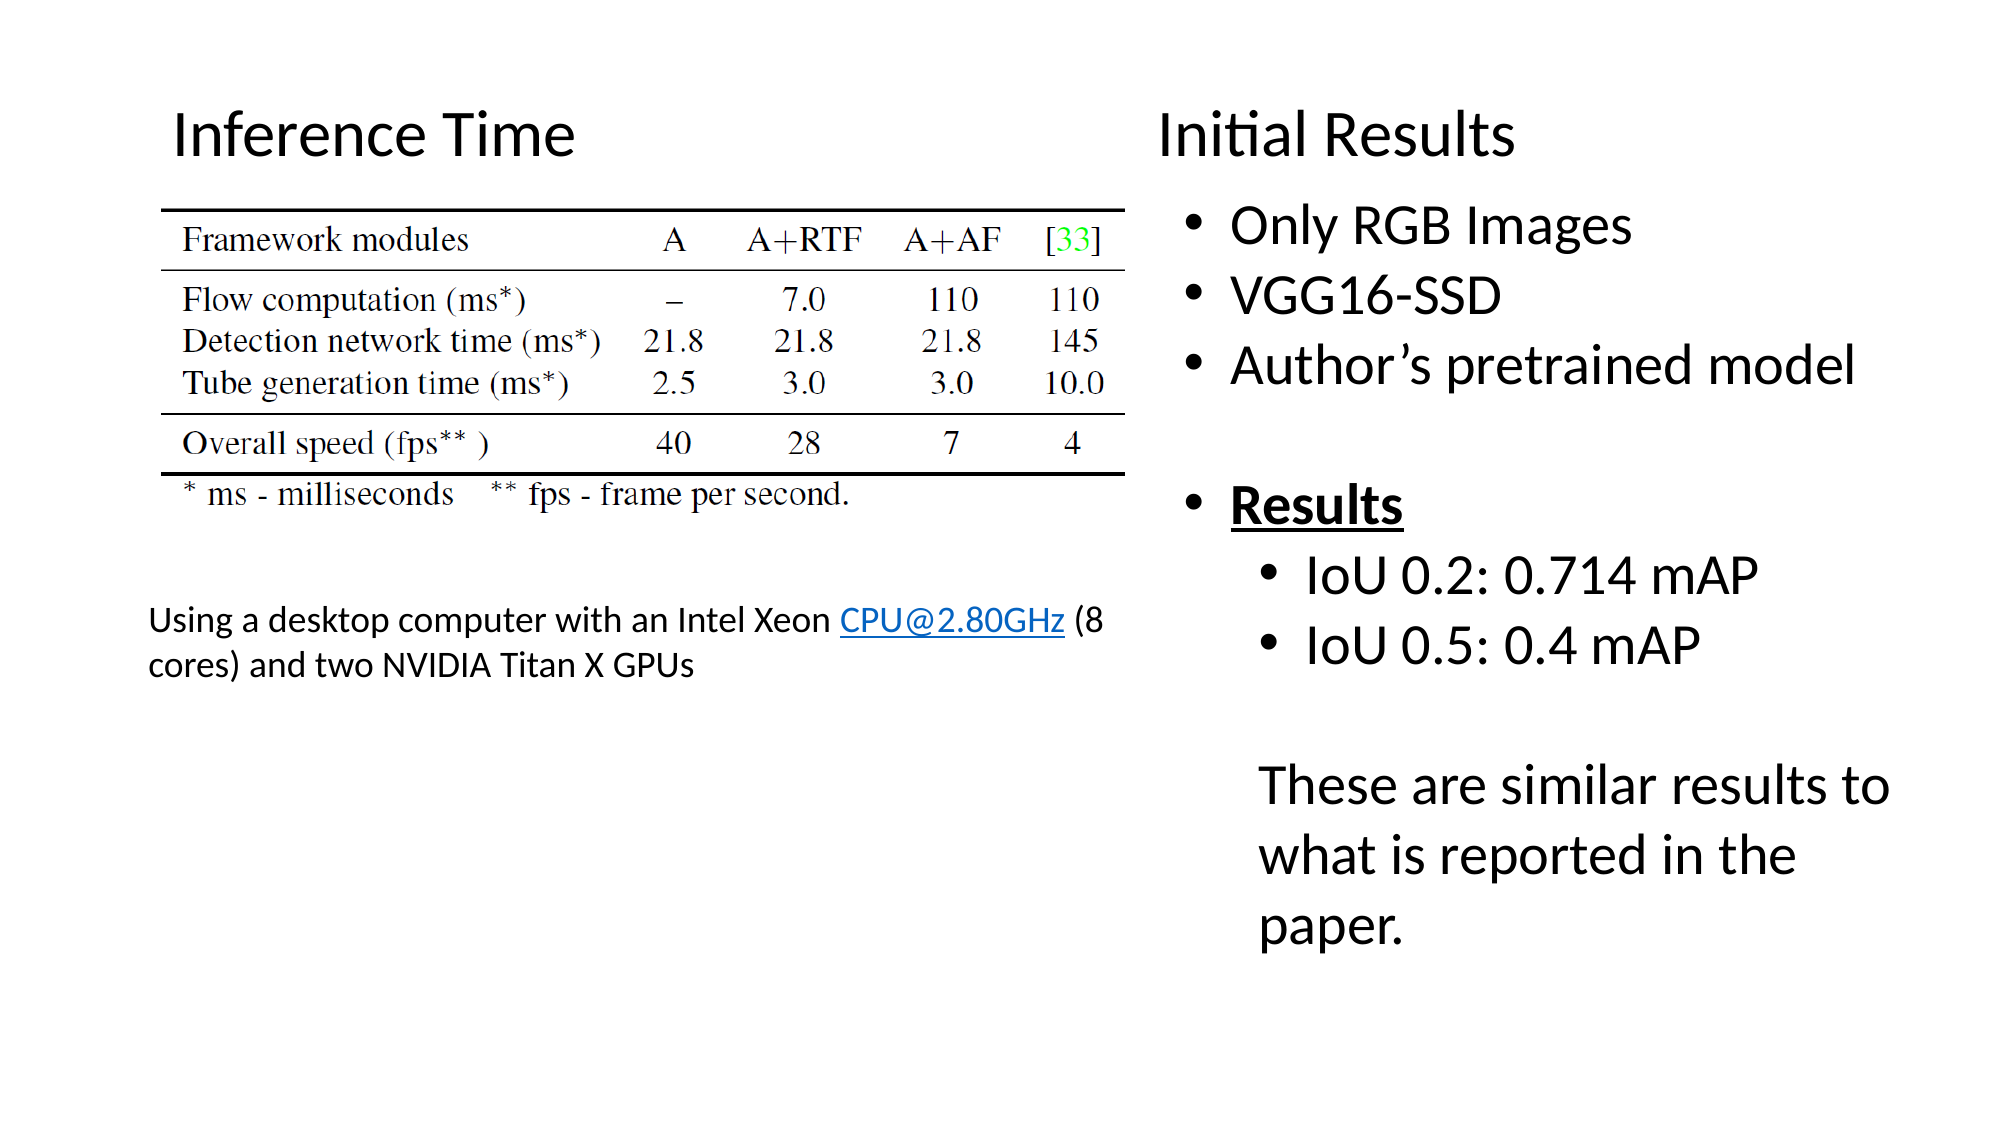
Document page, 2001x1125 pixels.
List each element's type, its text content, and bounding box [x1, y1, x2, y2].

text_box Initial Results [1143, 82, 1826, 178]
text_box Using a desktop computer with an Intel Xeon CPU@2.80GHz (8 cores) and two NVIDIA Titan X GPUs [133, 588, 1143, 693]
picture [157, 204, 1143, 537]
text_box Only RGB Images VGG16-SSD Author’s pretrained model Results IoU 0.2: 0.714 mAP IoU 0.5: 0.4 mAP These are similar results to what is reported in the paper. [1168, 178, 1950, 964]
text_box Inference Time [157, 82, 1019, 178]
